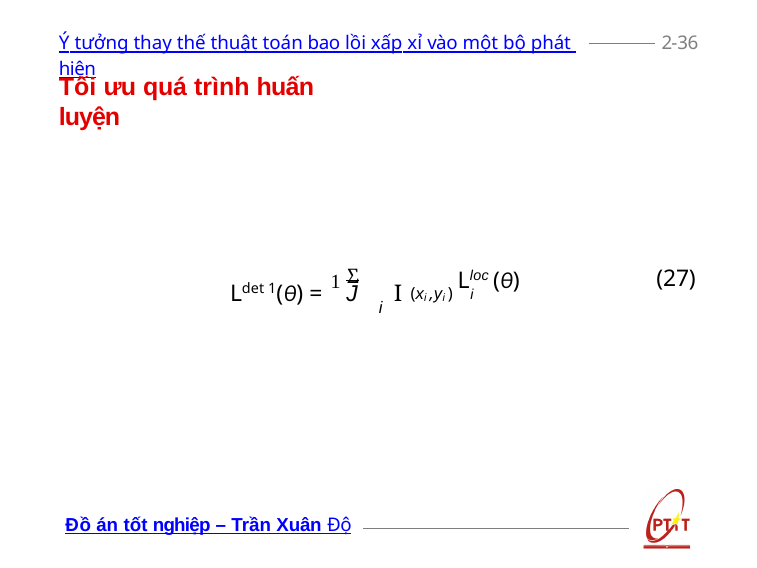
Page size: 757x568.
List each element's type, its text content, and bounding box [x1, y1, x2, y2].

text_box Ý tưởng thay thế thuật toán bao lồi xấp xỉ vào một bộ phát hiện [56, 28, 586, 82]
text_box (xi ,yi ) i [402, 272, 484, 305]
picture [643, 489, 691, 550]
text_box (27) [654, 261, 699, 291]
text_box 2-36 [659, 28, 699, 54]
text_box Ldet 1(θ) = 1 Σ I [223, 261, 417, 309]
text_box i [376, 295, 386, 318]
text_box Tối ưu quá trình huấn luyện [56, 67, 381, 130]
text_box Lloc (θ) [451, 261, 533, 294]
text_box Đồ án tốt nghiệp – Trần Xuân Độ [63, 517, 353, 539]
